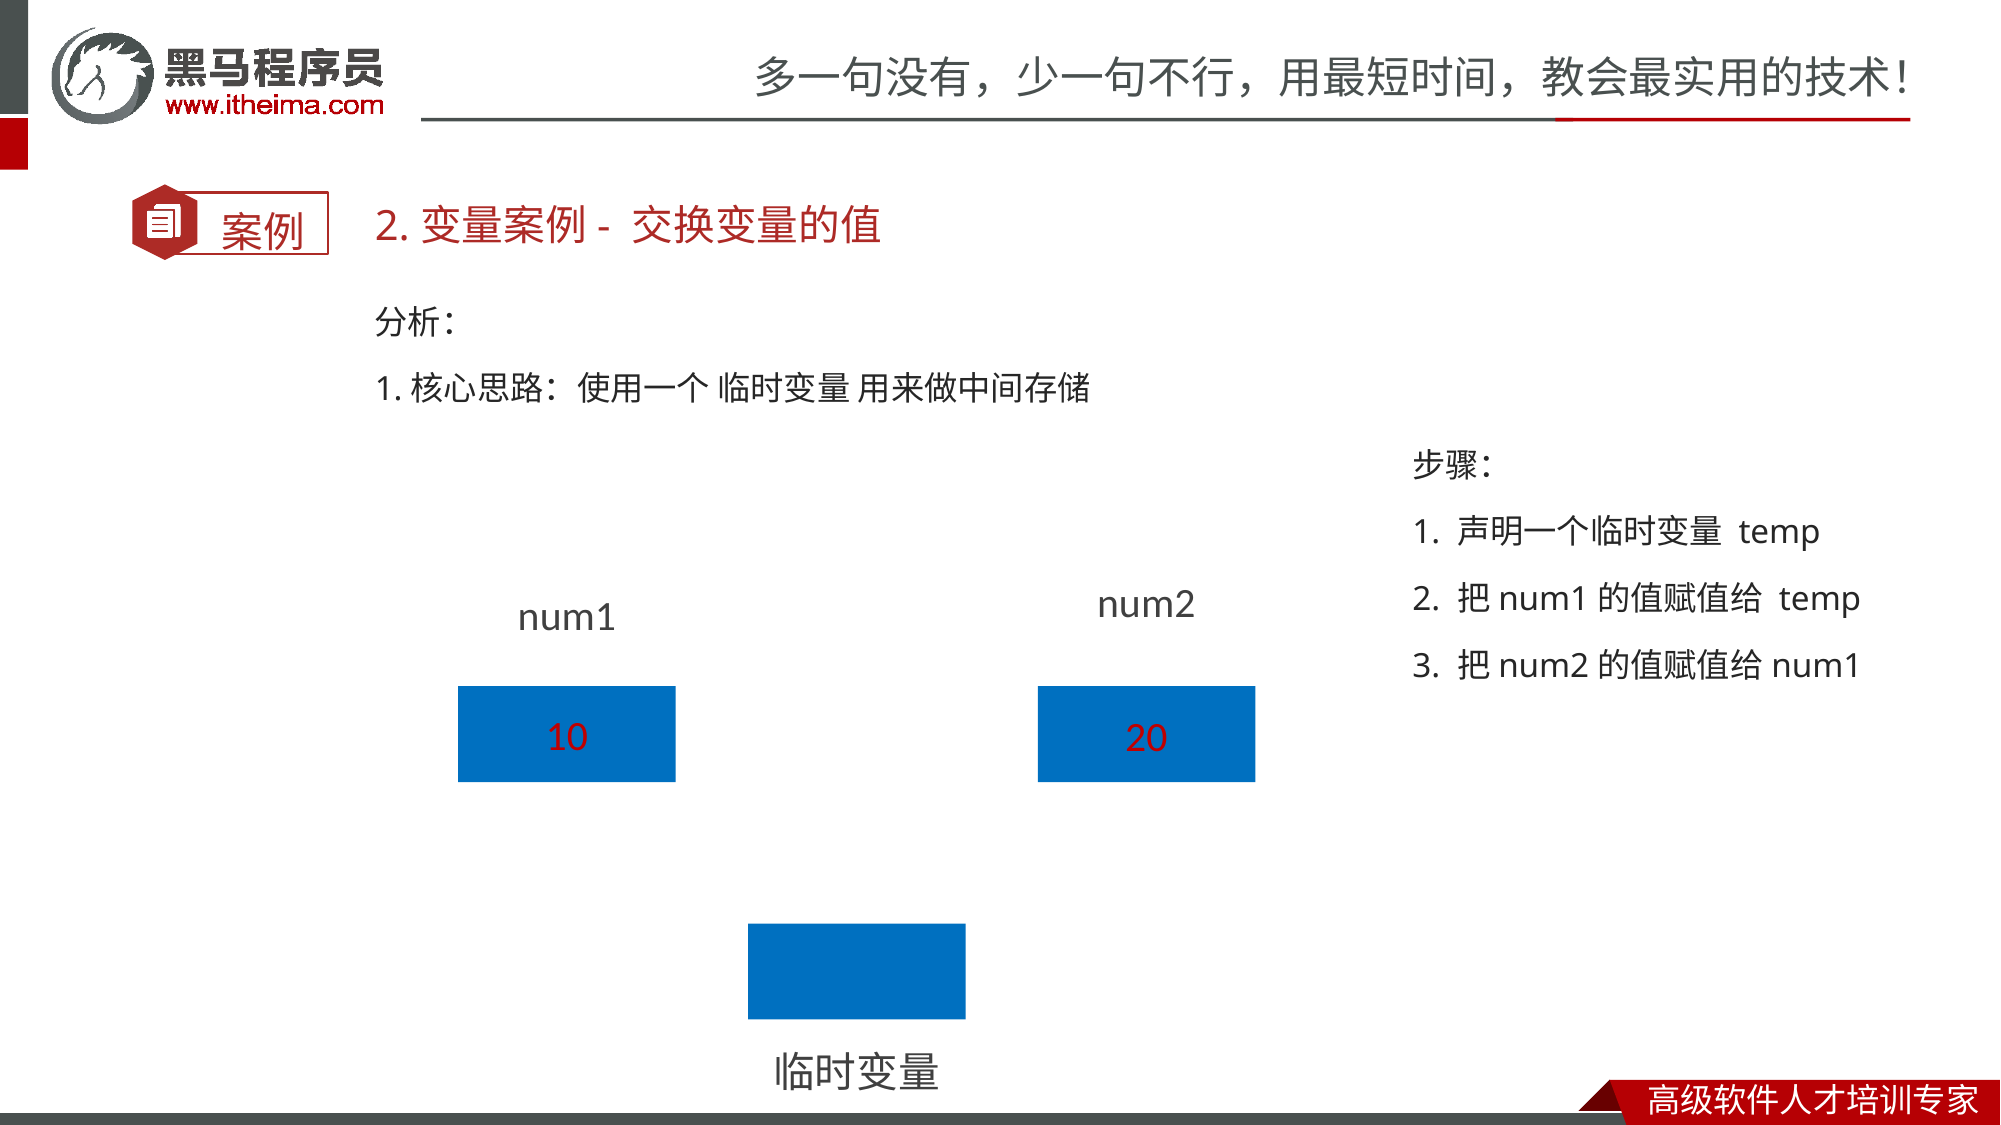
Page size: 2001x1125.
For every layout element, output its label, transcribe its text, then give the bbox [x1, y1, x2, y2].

list 2.变量案例- 交换变量的值 [360, 181, 1872, 266]
text_box [1036, 684, 1257, 784]
list 分析： 1.核心思路：使用一个 临时变量 用来做中间存储 [360, 273, 1872, 1020]
text_box 20 [1110, 701, 1183, 767]
text_box 步骤： 1. 声明一个临时变量 temp 2. 把num1的值赋值给 temp 3. 把num2的值赋值给num1 [1397, 416, 1923, 812]
text_box num1 [502, 581, 632, 646]
text_box [456, 684, 678, 784]
text_box num2 [1082, 568, 1211, 634]
text_box 10 [530, 701, 604, 767]
picture [50, 26, 384, 125]
picture [147, 204, 181, 238]
text_box 临时变量 [758, 1038, 956, 1104]
text_box [746, 921, 968, 1022]
